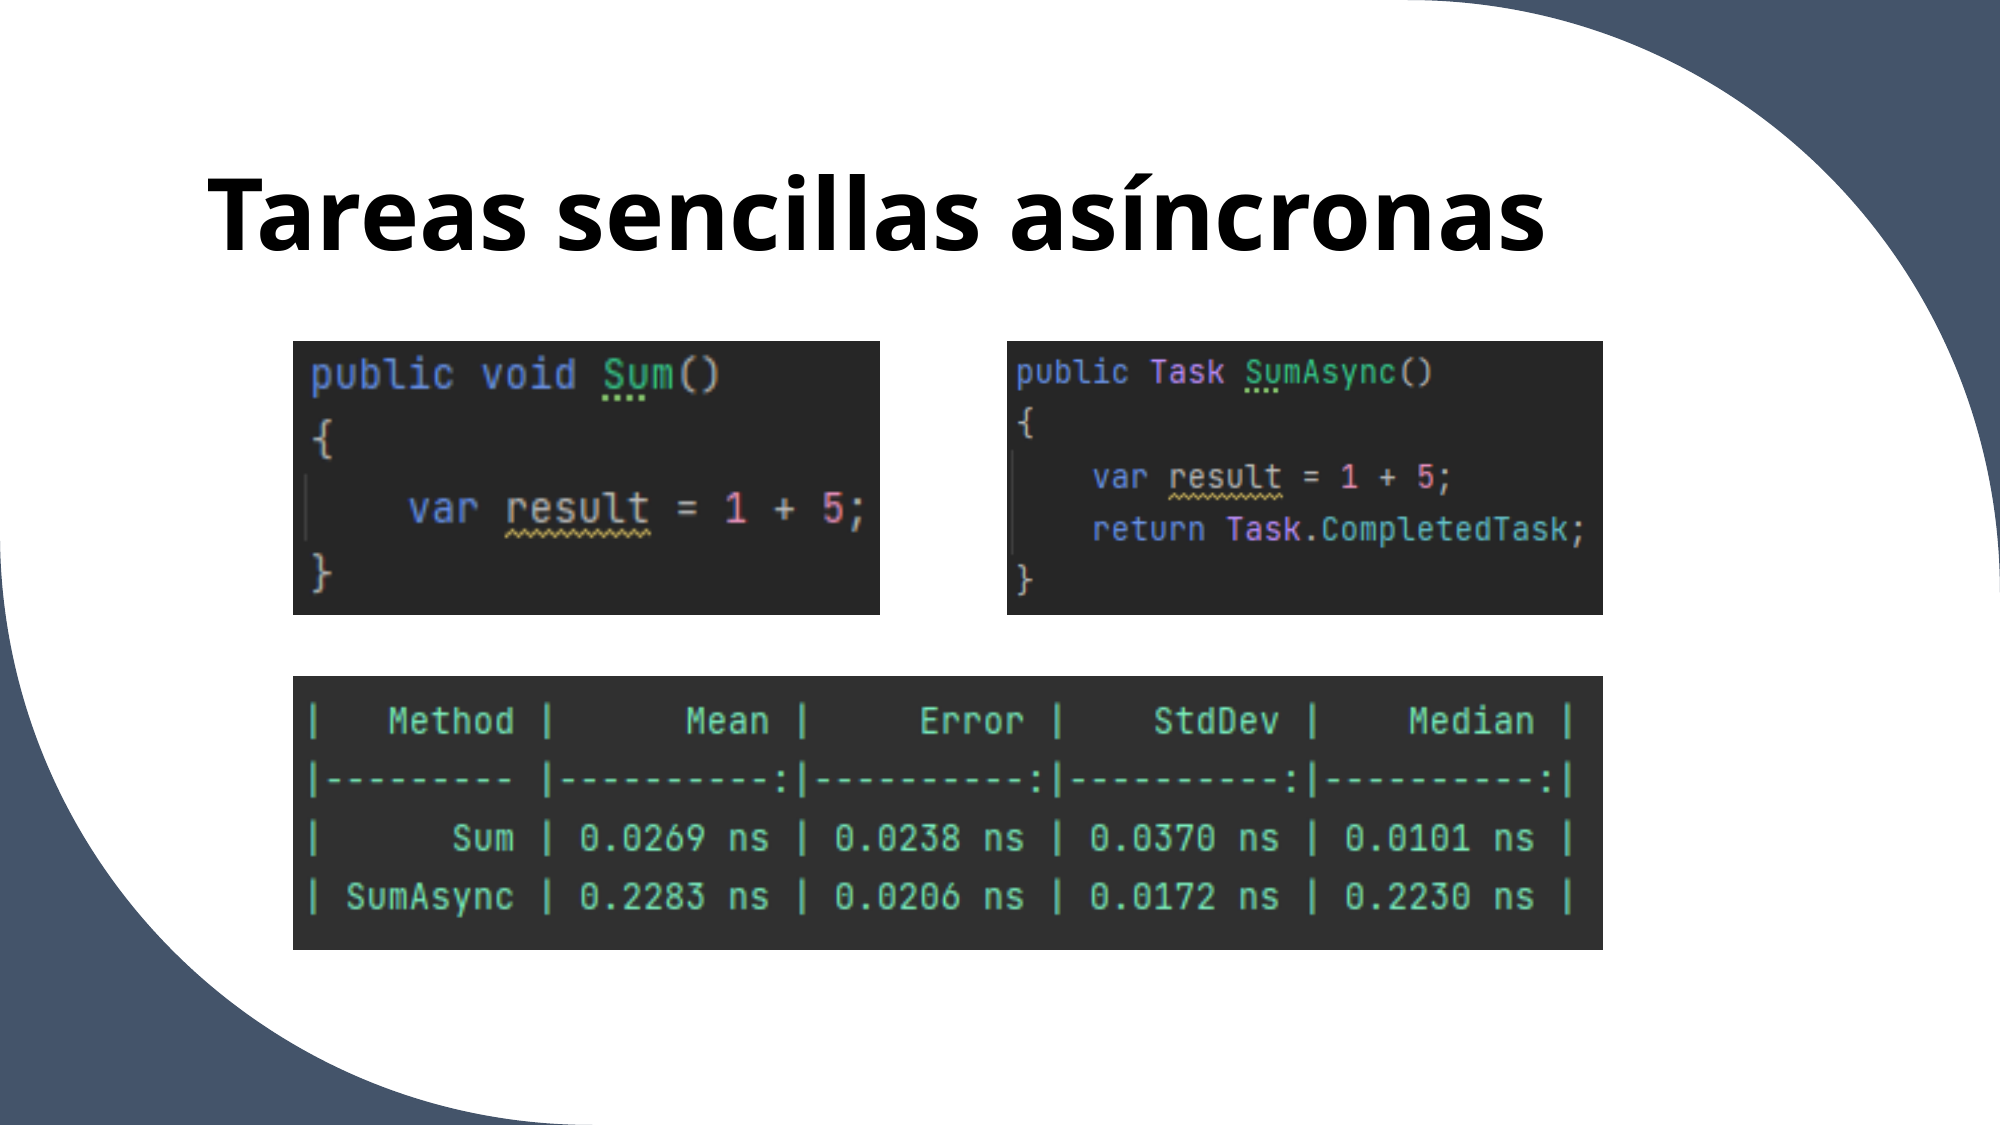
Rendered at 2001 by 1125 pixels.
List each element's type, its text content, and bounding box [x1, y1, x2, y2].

picture [293, 676, 1603, 950]
title Tareas sencillas asíncronas [191, 62, 1796, 280]
picture [1007, 341, 1603, 615]
picture [293, 341, 880, 615]
